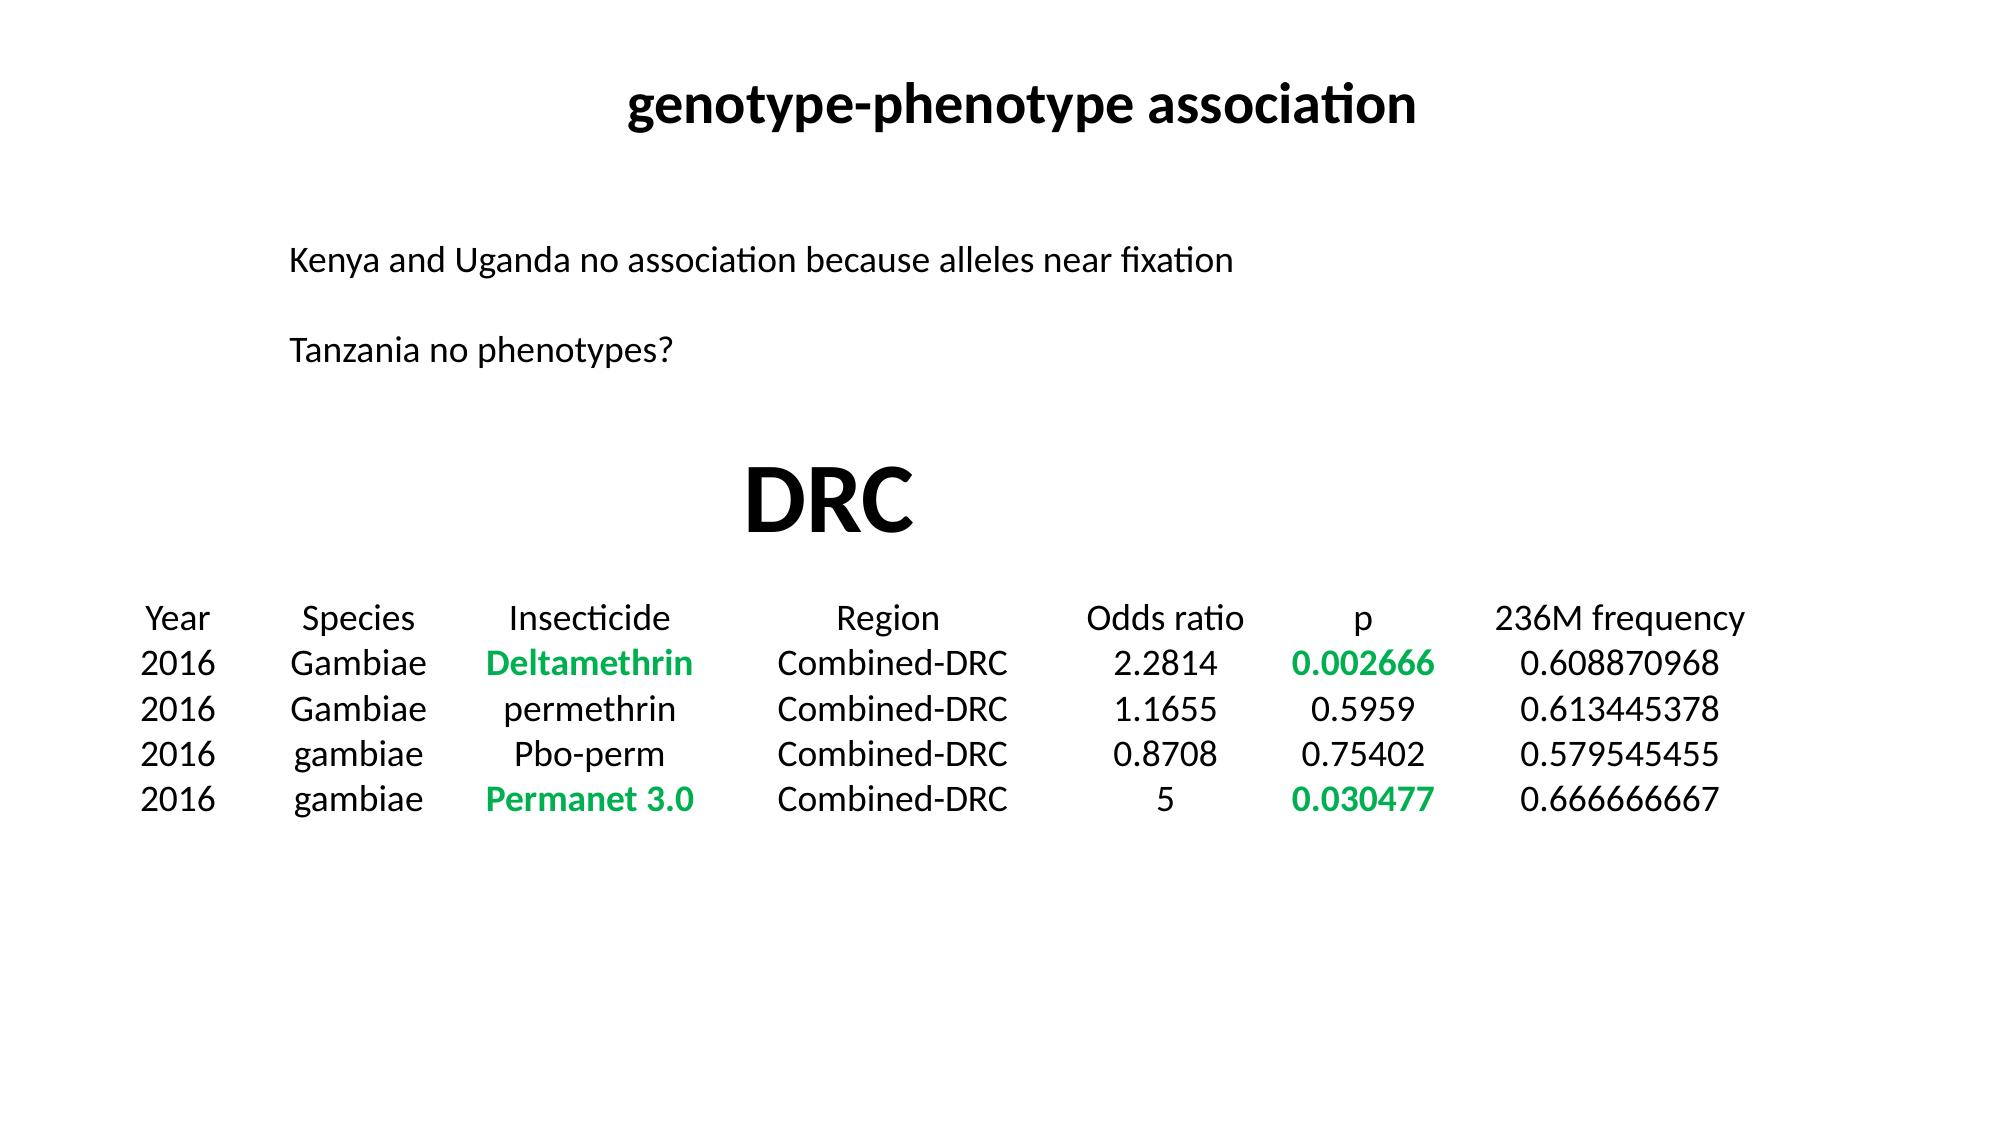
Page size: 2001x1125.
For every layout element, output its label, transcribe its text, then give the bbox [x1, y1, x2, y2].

table_cell Pbo-perm [458, 730, 722, 776]
table_cell 2016 [96, 640, 260, 685]
table_header Insecticide [458, 595, 722, 640]
table_cell 0.002666 [1268, 640, 1459, 685]
table_header Odds ratio [1063, 595, 1268, 640]
table_header p [1268, 595, 1459, 640]
table_cell 5 [1063, 776, 1268, 821]
table_cell Gambiae [260, 640, 458, 685]
table_cell gambiae [260, 776, 458, 821]
table_cell 2.2814 [1063, 640, 1268, 685]
text_box DRC [728, 424, 1224, 560]
table_cell Gambiae [260, 685, 458, 730]
table_cell Deltamethrin [458, 640, 722, 685]
table_cell gambiae [260, 730, 458, 776]
table_cell 0.75402 [1268, 730, 1459, 776]
table_header Species [260, 595, 458, 640]
text_box genotype-phenotype association [612, 57, 1524, 143]
table_cell Combined-DRC [722, 685, 1063, 730]
text_box Kenya and Uganda no association because alleles near fixation Tanzania no phenotypes? [274, 227, 1842, 378]
table_cell 2016 [96, 685, 260, 730]
table_cell 0.608870968 [1459, 640, 1782, 685]
table_cell 0.666666667 [1459, 776, 1782, 821]
table_cell 0.030477 [1268, 776, 1459, 821]
table_cell 0.613445378 [1459, 685, 1782, 730]
table_cell Combined-DRC [722, 776, 1063, 821]
table_cell 2016 [96, 776, 260, 821]
table_cell 2016 [96, 730, 260, 776]
table_cell 0.8708 [1063, 730, 1268, 776]
table_cell Permanet 3.0 [458, 776, 722, 821]
table_header 236M frequency [1459, 595, 1782, 640]
table_cell Combined-DRC [722, 640, 1063, 685]
table_cell 0.579545455 [1459, 730, 1782, 776]
table_cell Combined-DRC [722, 730, 1063, 776]
table_header Region [722, 595, 1063, 640]
table_cell permethrin [458, 685, 722, 730]
table_cell 1.1655 [1063, 685, 1268, 730]
table_header Year [96, 595, 260, 640]
table_cell 0.5959 [1268, 685, 1459, 730]
